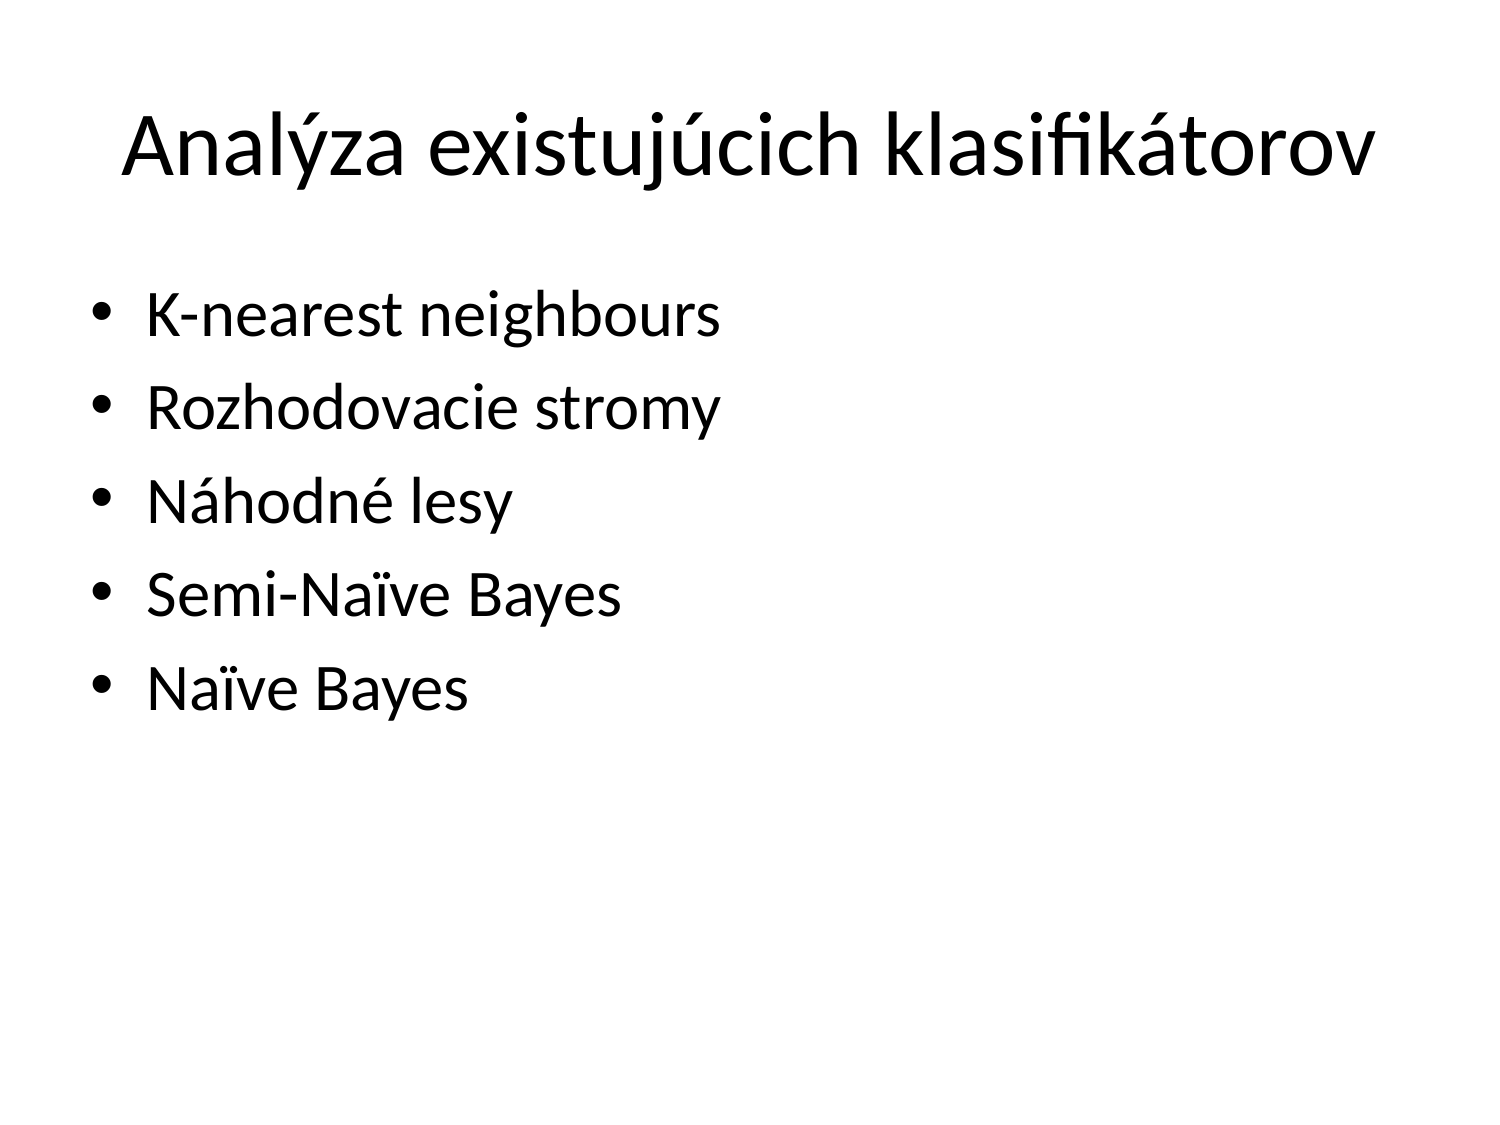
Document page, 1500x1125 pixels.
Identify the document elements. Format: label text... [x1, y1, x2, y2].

title Analýza existujúcich klasifikátorov [75, 45, 1425, 233]
list K-nearest neighbours Rozhodovacie stromy Náhodné lesy Semi-Naïve Bayes Naïve Bayes [75, 262, 1425, 1005]
